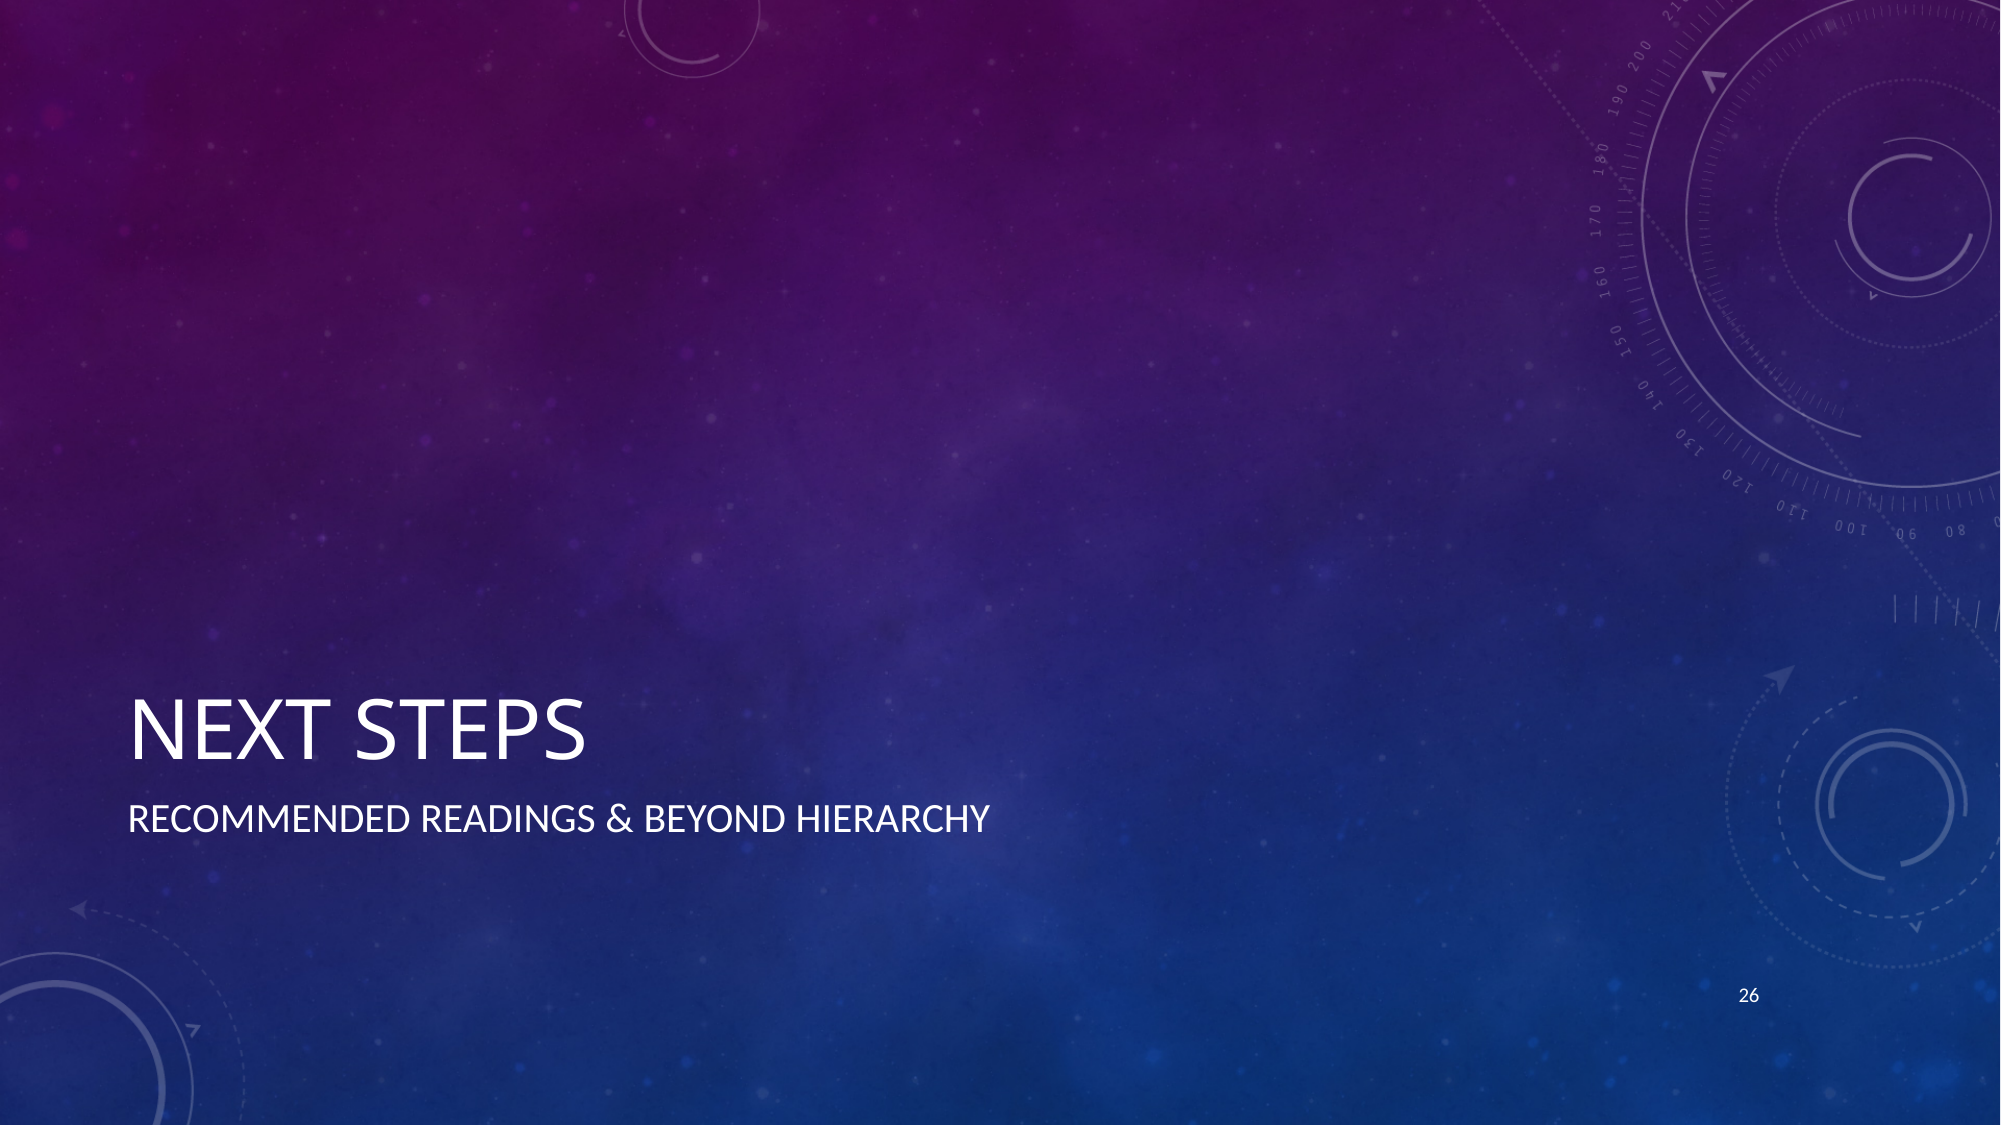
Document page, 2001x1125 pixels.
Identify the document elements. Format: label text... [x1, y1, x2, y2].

title Next steps [112, 542, 1775, 783]
slide_number 26 [1684, 963, 1775, 1025]
list Recommended Readings & Beyond Hierarchy [112, 783, 1775, 925]
picture [0, 0, 2001, 1125]
